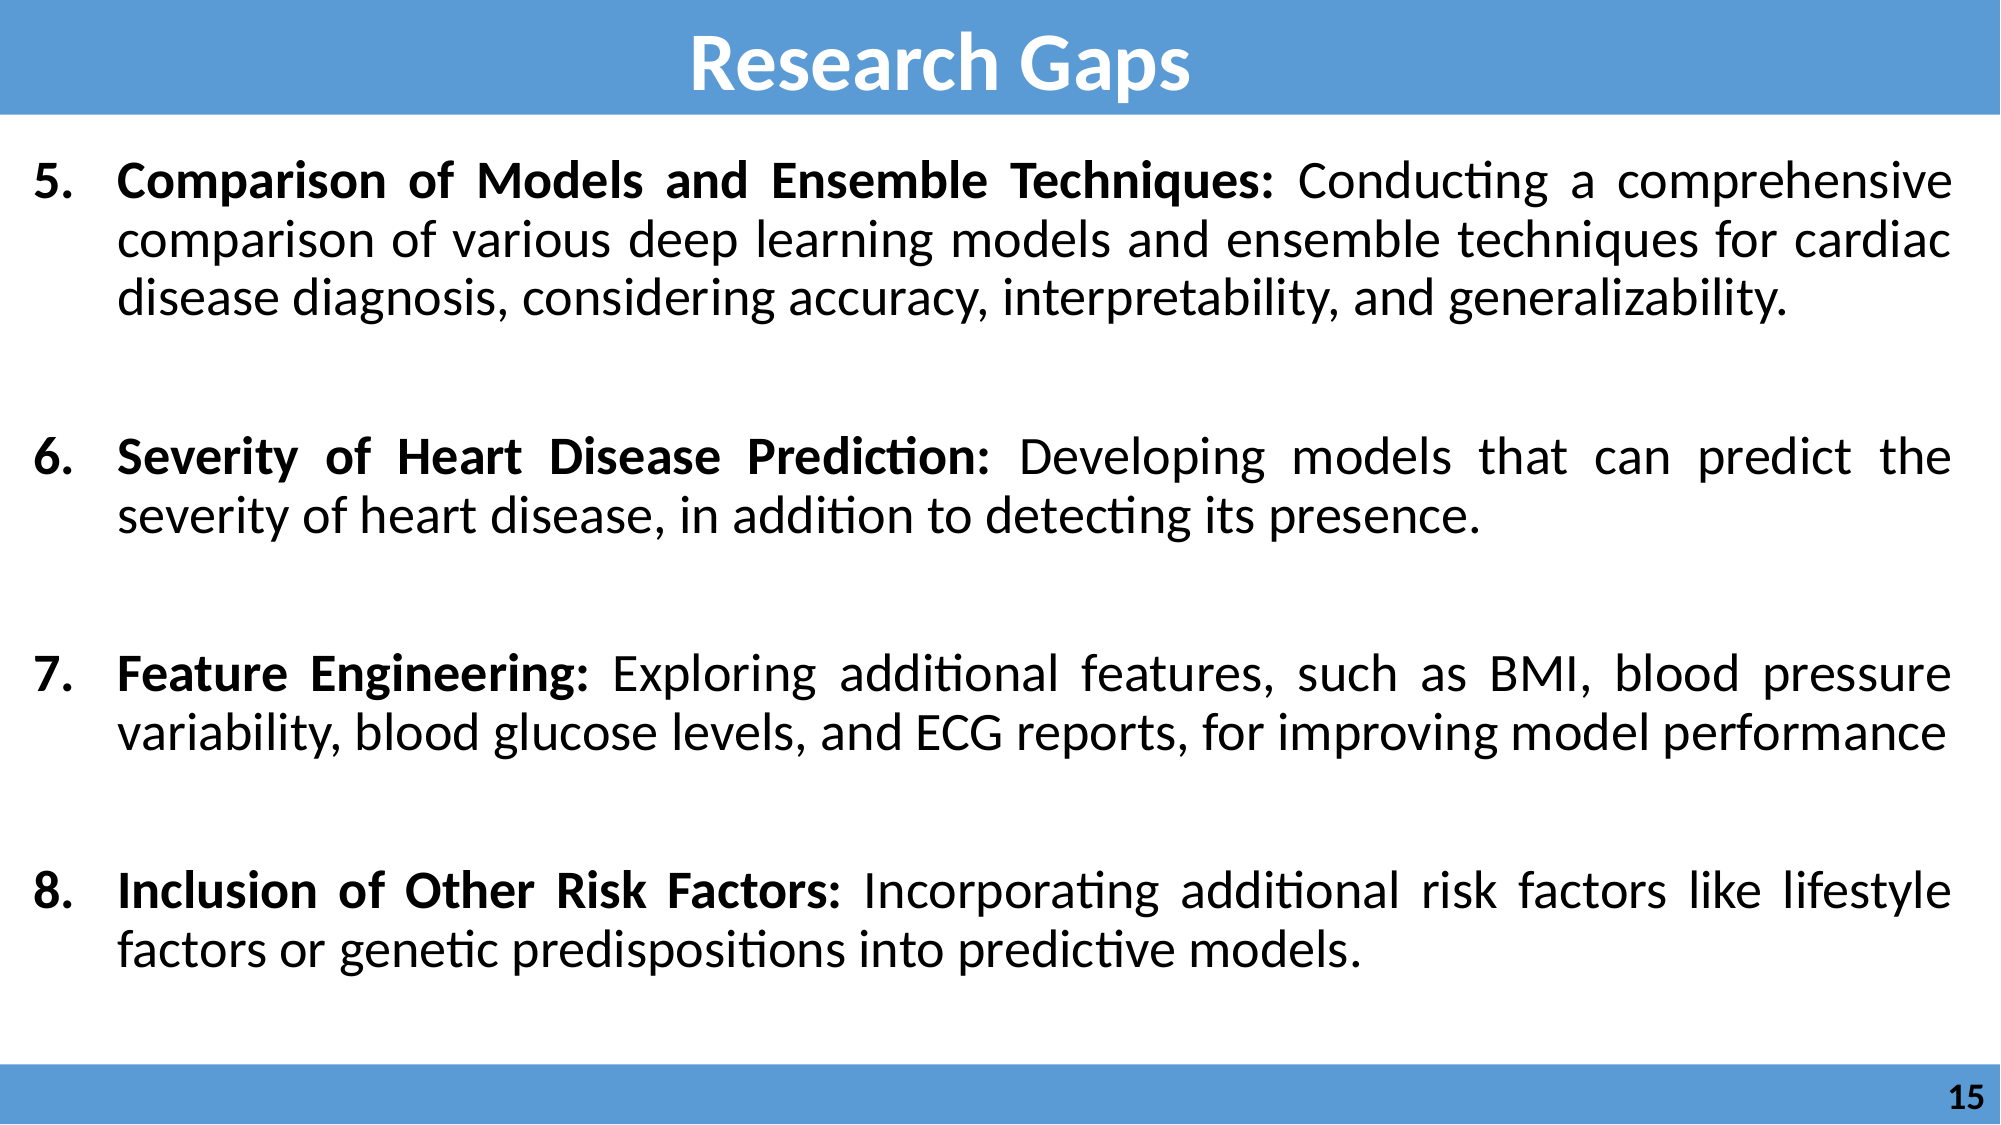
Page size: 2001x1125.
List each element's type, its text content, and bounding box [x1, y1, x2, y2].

text_box 15 [0, 1064, 2000, 1125]
text_box Research Gaps [0, 0, 2000, 115]
list Comparison of Models and Ensemble Techniques: Conducting a comprehensive comparison of various deep learning models and ensemble techniques for cardiac disease diagnosis, considering accuracy, interpretability, and generalizability. Severity of Heart Disease Prediction: Developing models that can predict the severity of heart disease, in addition to detecting its presence. Feature Engineering: Exploring additional features, such as BMI, blood pressure variability, blood glucose levels, and ECG reports, for improving model performance Inclusion of Other Risk Factors: Incorporating additional risk factors like lifestyle factors or genetic predispositions into predictive models. [18, 144, 1970, 1045]
